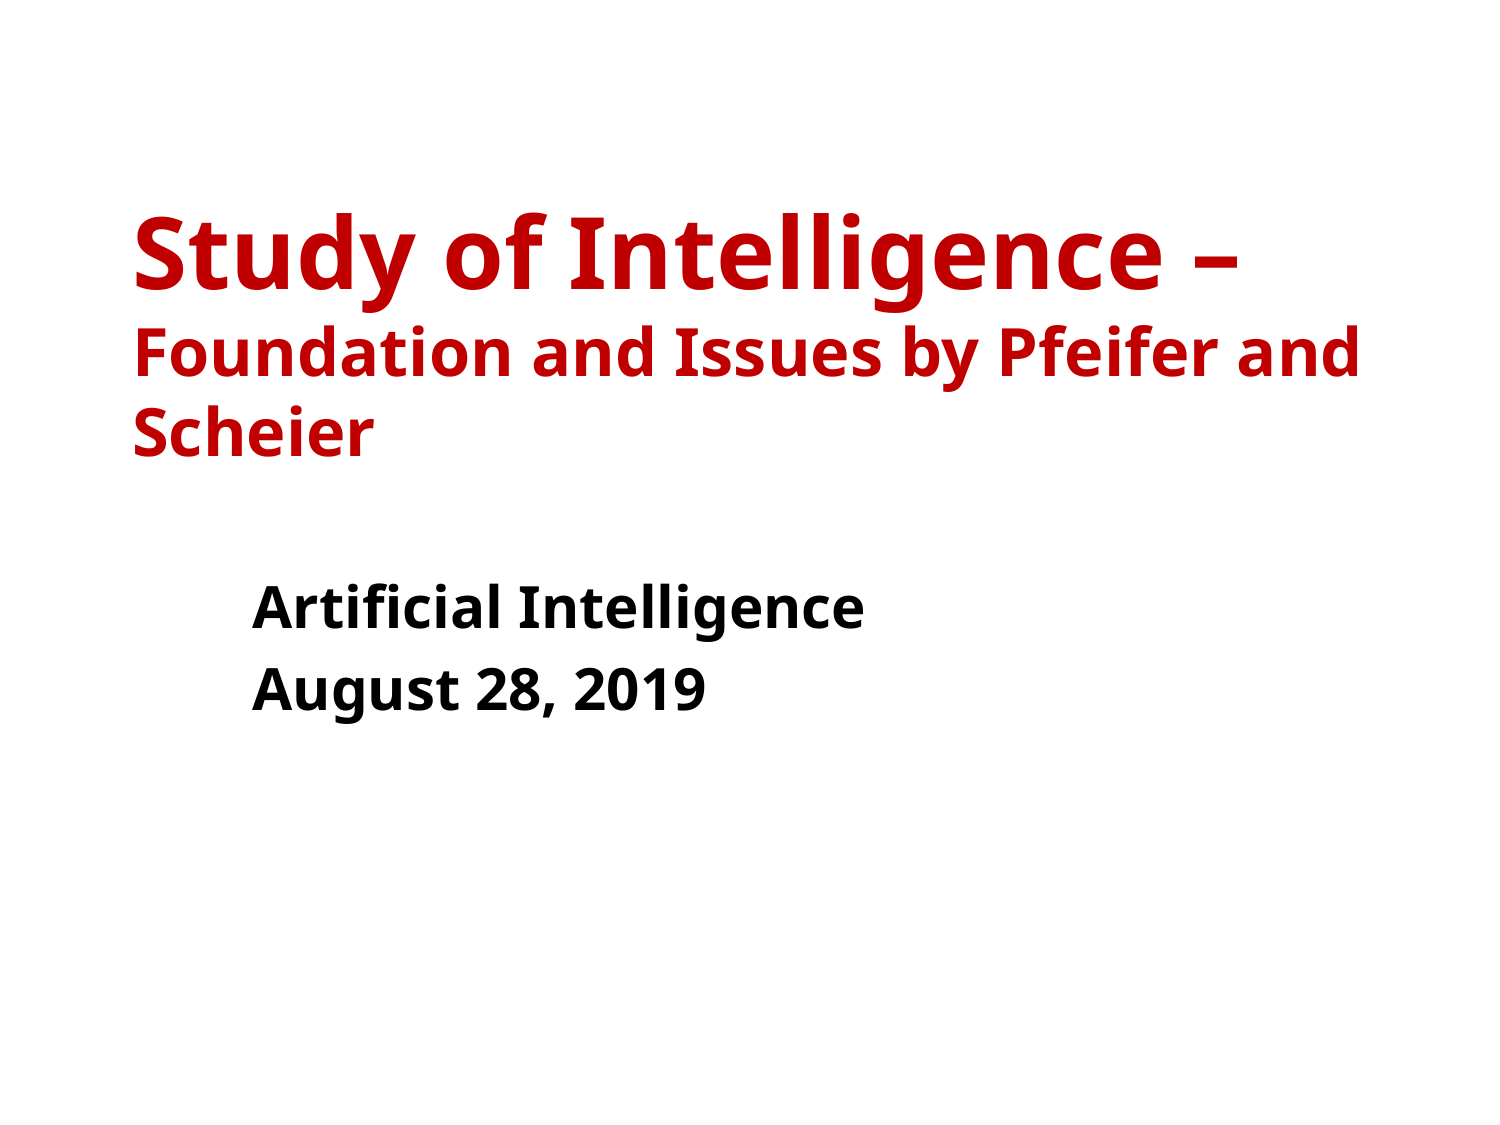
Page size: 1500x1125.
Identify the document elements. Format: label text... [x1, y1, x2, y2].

title Study of Intelligence – Foundation and Issues by Pfeifer and Scheier [116, 252, 1392, 477]
subtitle Artificial Intelligence August 28, 2019 [237, 562, 1388, 825]
